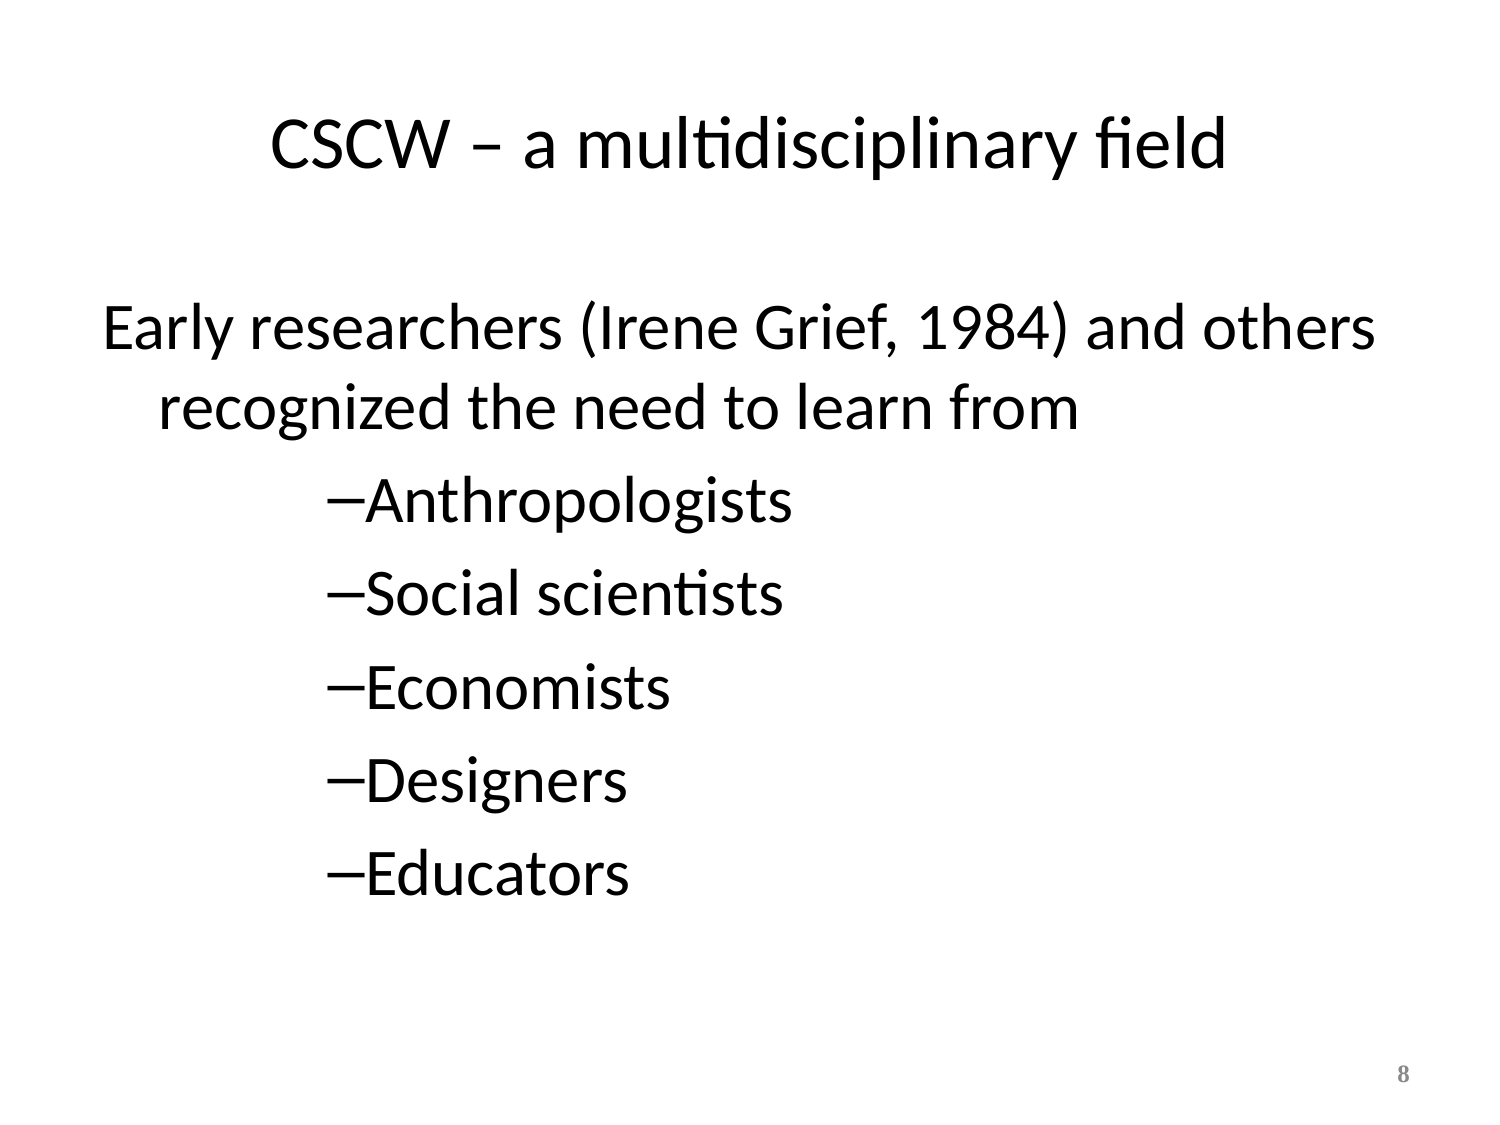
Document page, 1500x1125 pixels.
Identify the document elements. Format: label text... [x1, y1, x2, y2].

title CSCW – a multidisciplinary field [74, 44, 1426, 233]
list Early researchers (Irene Grief, 1984) and others recognized the need to learn from Anthropologists Social scientists Economists Designers Educators [87, 274, 1413, 1076]
slide_number 8 [1074, 1042, 1425, 1103]
